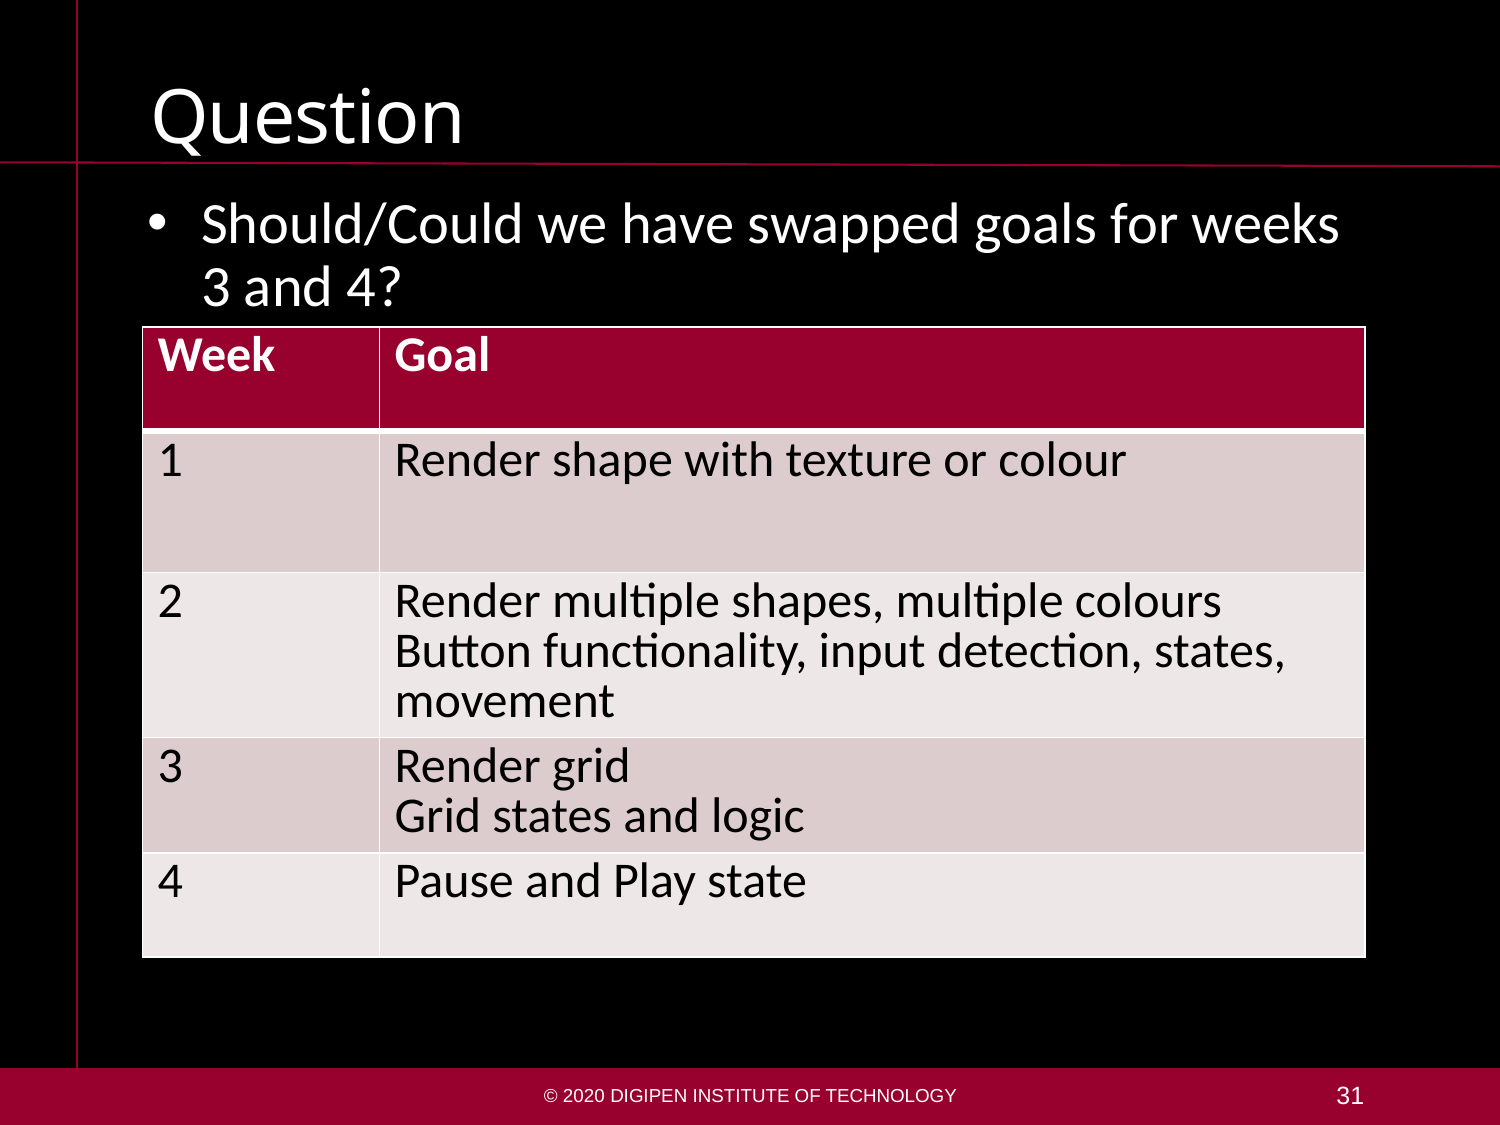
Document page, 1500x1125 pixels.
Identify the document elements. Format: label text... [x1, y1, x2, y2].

footer © 2020 DigiPen Institute of Technology [453, 1064, 1047, 1125]
table_cell 2 [143, 573, 379, 737]
title Question [135, 24, 1373, 167]
slide_number 31 [1218, 1064, 1380, 1125]
table_cell Render shape with texture or colour [380, 434, 1364, 572]
list Should/Could we have swapped goals for weeks 3 and 4? [135, 184, 1358, 327]
table_header Goal [380, 328, 1364, 428]
table_cell Pause and Play state [380, 854, 1364, 956]
table_cell 1 [143, 434, 379, 572]
table_header Week [143, 328, 379, 428]
table_cell Render multiple shapes, multiple colours Button functionality, input detection, states, movement [380, 573, 1364, 737]
table_cell 3 [143, 738, 379, 852]
table_cell Render grid Grid states and logic [380, 738, 1364, 852]
table_cell 4 [143, 854, 379, 956]
